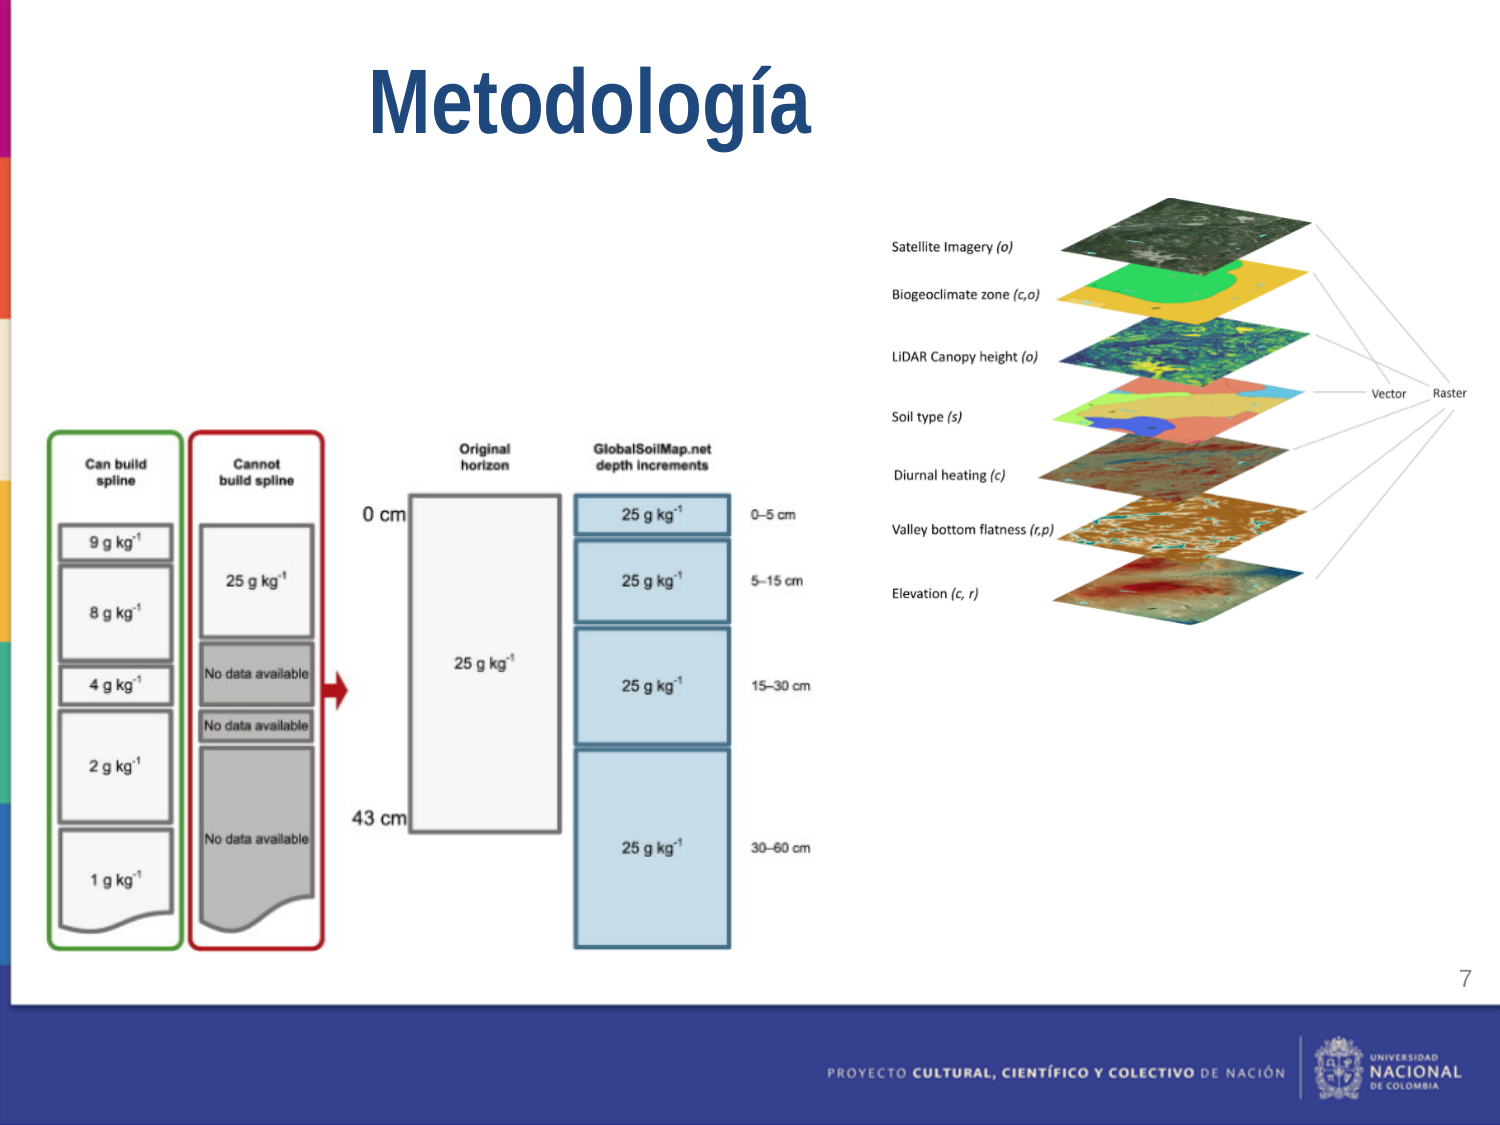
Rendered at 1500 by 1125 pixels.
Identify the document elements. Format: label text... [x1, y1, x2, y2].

text_box Metodología [0, 34, 1298, 159]
text_box [848, 537, 1500, 649]
picture [0, 0, 1500, 1125]
slide_number 7 [1137, 948, 1488, 1008]
